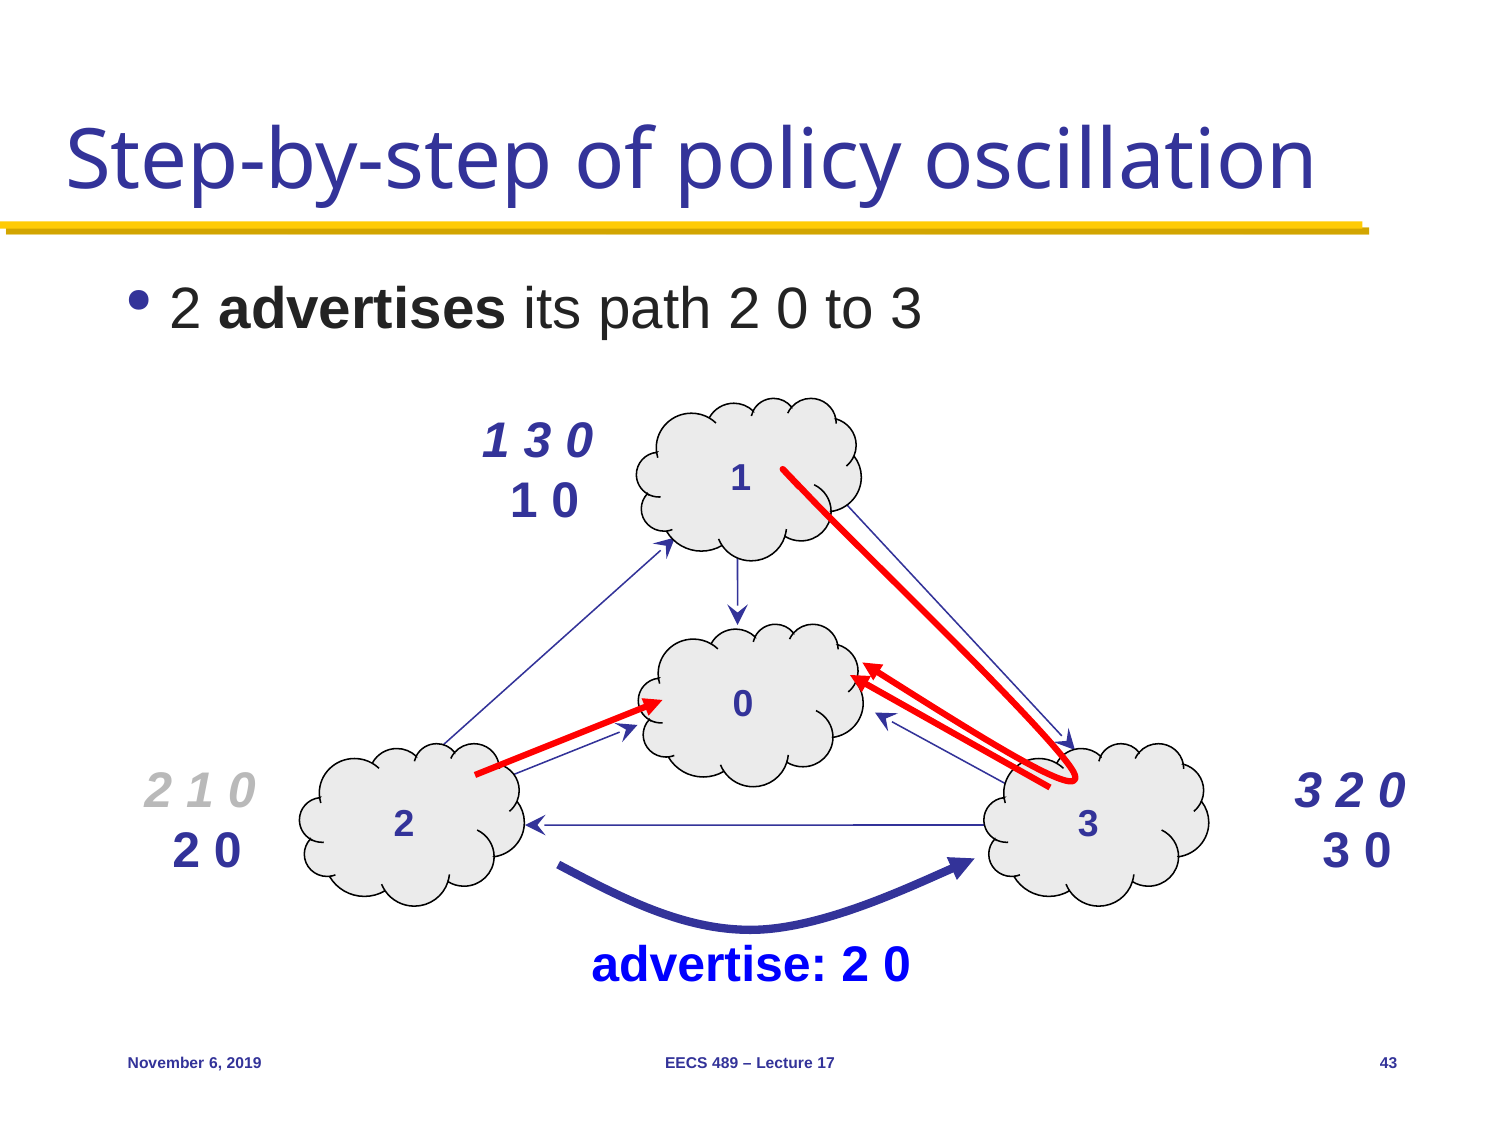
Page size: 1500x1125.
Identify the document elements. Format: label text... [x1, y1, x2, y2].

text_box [299, 398, 1210, 907]
text_box 3 2 0 3 0 [1279, 749, 1421, 885]
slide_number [112, 1024, 426, 1101]
text_box advertise: 2 0 [576, 924, 927, 999]
list 2 advertises its path 2 0 to 3 [112, 262, 1413, 988]
text_box [669, 916, 830, 924]
title Step-by-step of policy oscillation [49, 24, 1451, 213]
text_box 2 1 0 2 0 [129, 749, 271, 885]
slide_number 43 [1312, 1024, 1413, 1101]
footer EECS 489 – Lecture 17 [512, 1024, 988, 1101]
